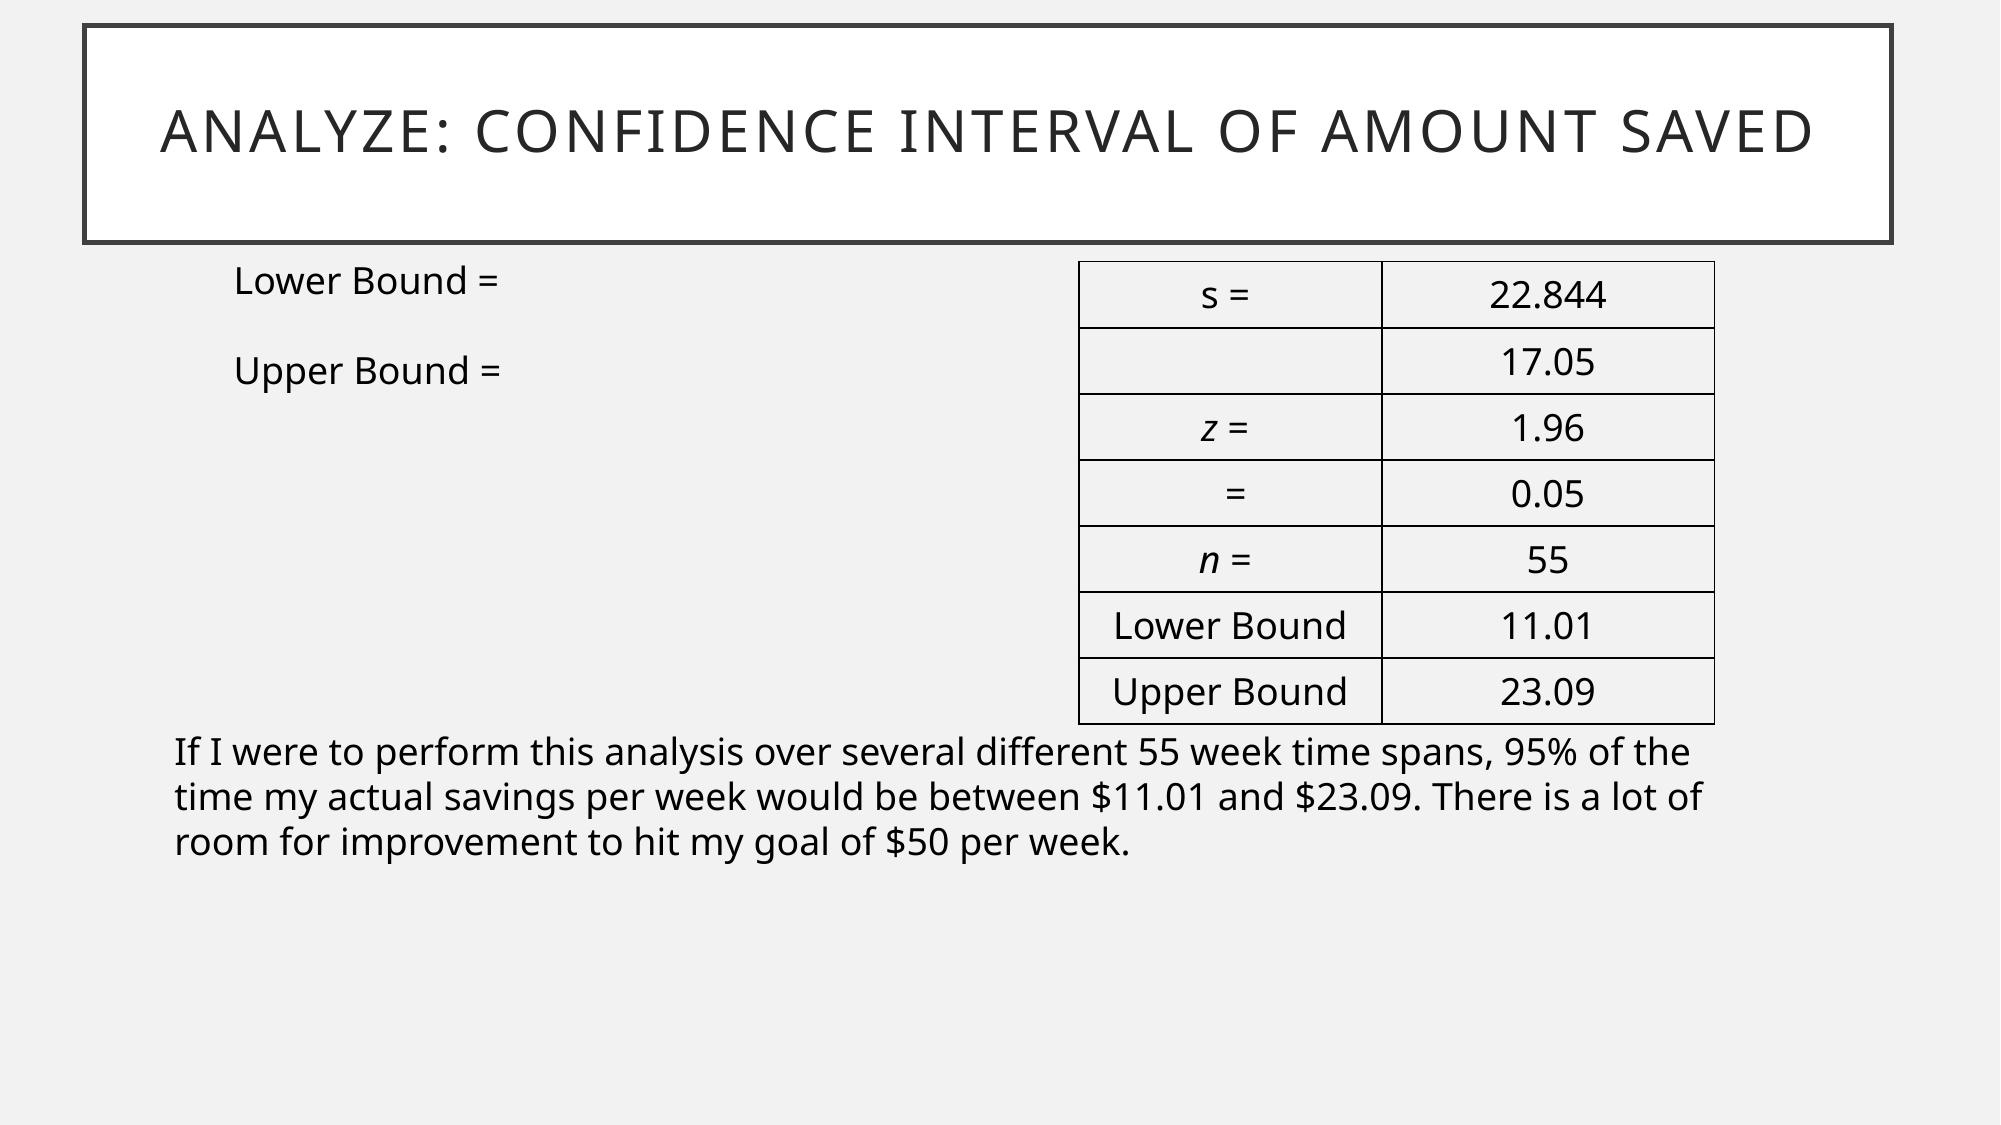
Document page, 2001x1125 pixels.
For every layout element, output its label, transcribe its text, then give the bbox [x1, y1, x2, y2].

text_box If I were to perform this analysis over several different 55 week time spans, 95% of the time my actual savings per week would be between $11.01 and $23.09. There is a lot of room for improvement to hit my goal of $50 per week. [159, 720, 1776, 871]
title ANALYZE: Confidence Interval of Amount Saved [82, 23, 1894, 245]
